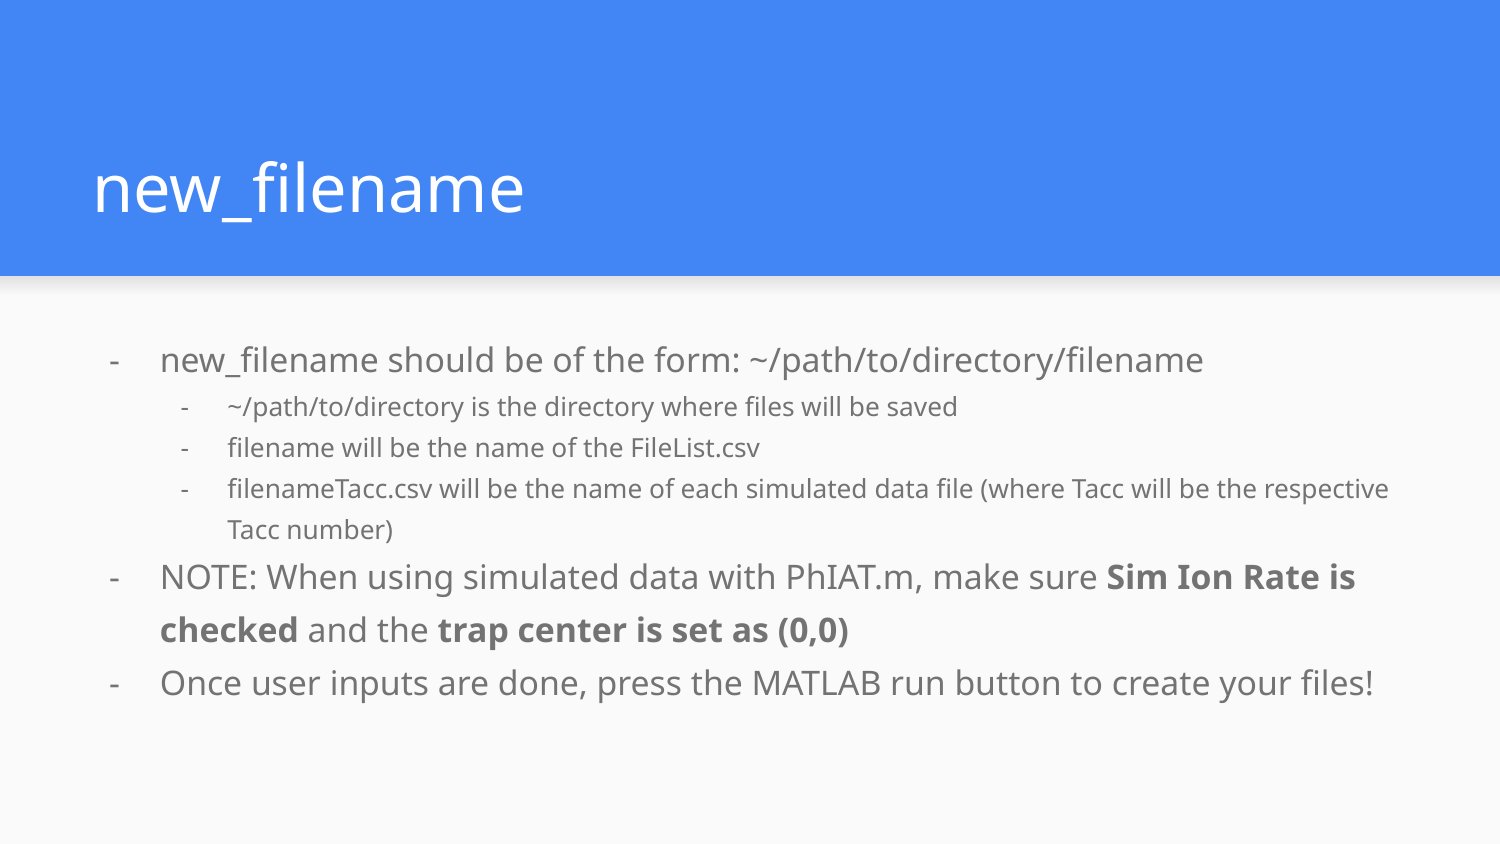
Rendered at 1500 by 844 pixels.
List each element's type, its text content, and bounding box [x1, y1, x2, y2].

title new_filename [77, 121, 1427, 248]
list new_filename should be of the form: ~/path/to/directory/filename ~/path/to/directory is the directory where files will be saved filename will be the name of the FileList.csv filenameTacc.csv will be the name of each simulated data file (where Tacc will be the respective Tacc number) NOTE: When using simulated data with PhIAT.m, make sure Sim Ion Rate is checked and the trap center is set as (0,0) Once user inputs are done, press the MATLAB run button to create your files! [77, 314, 1427, 760]
